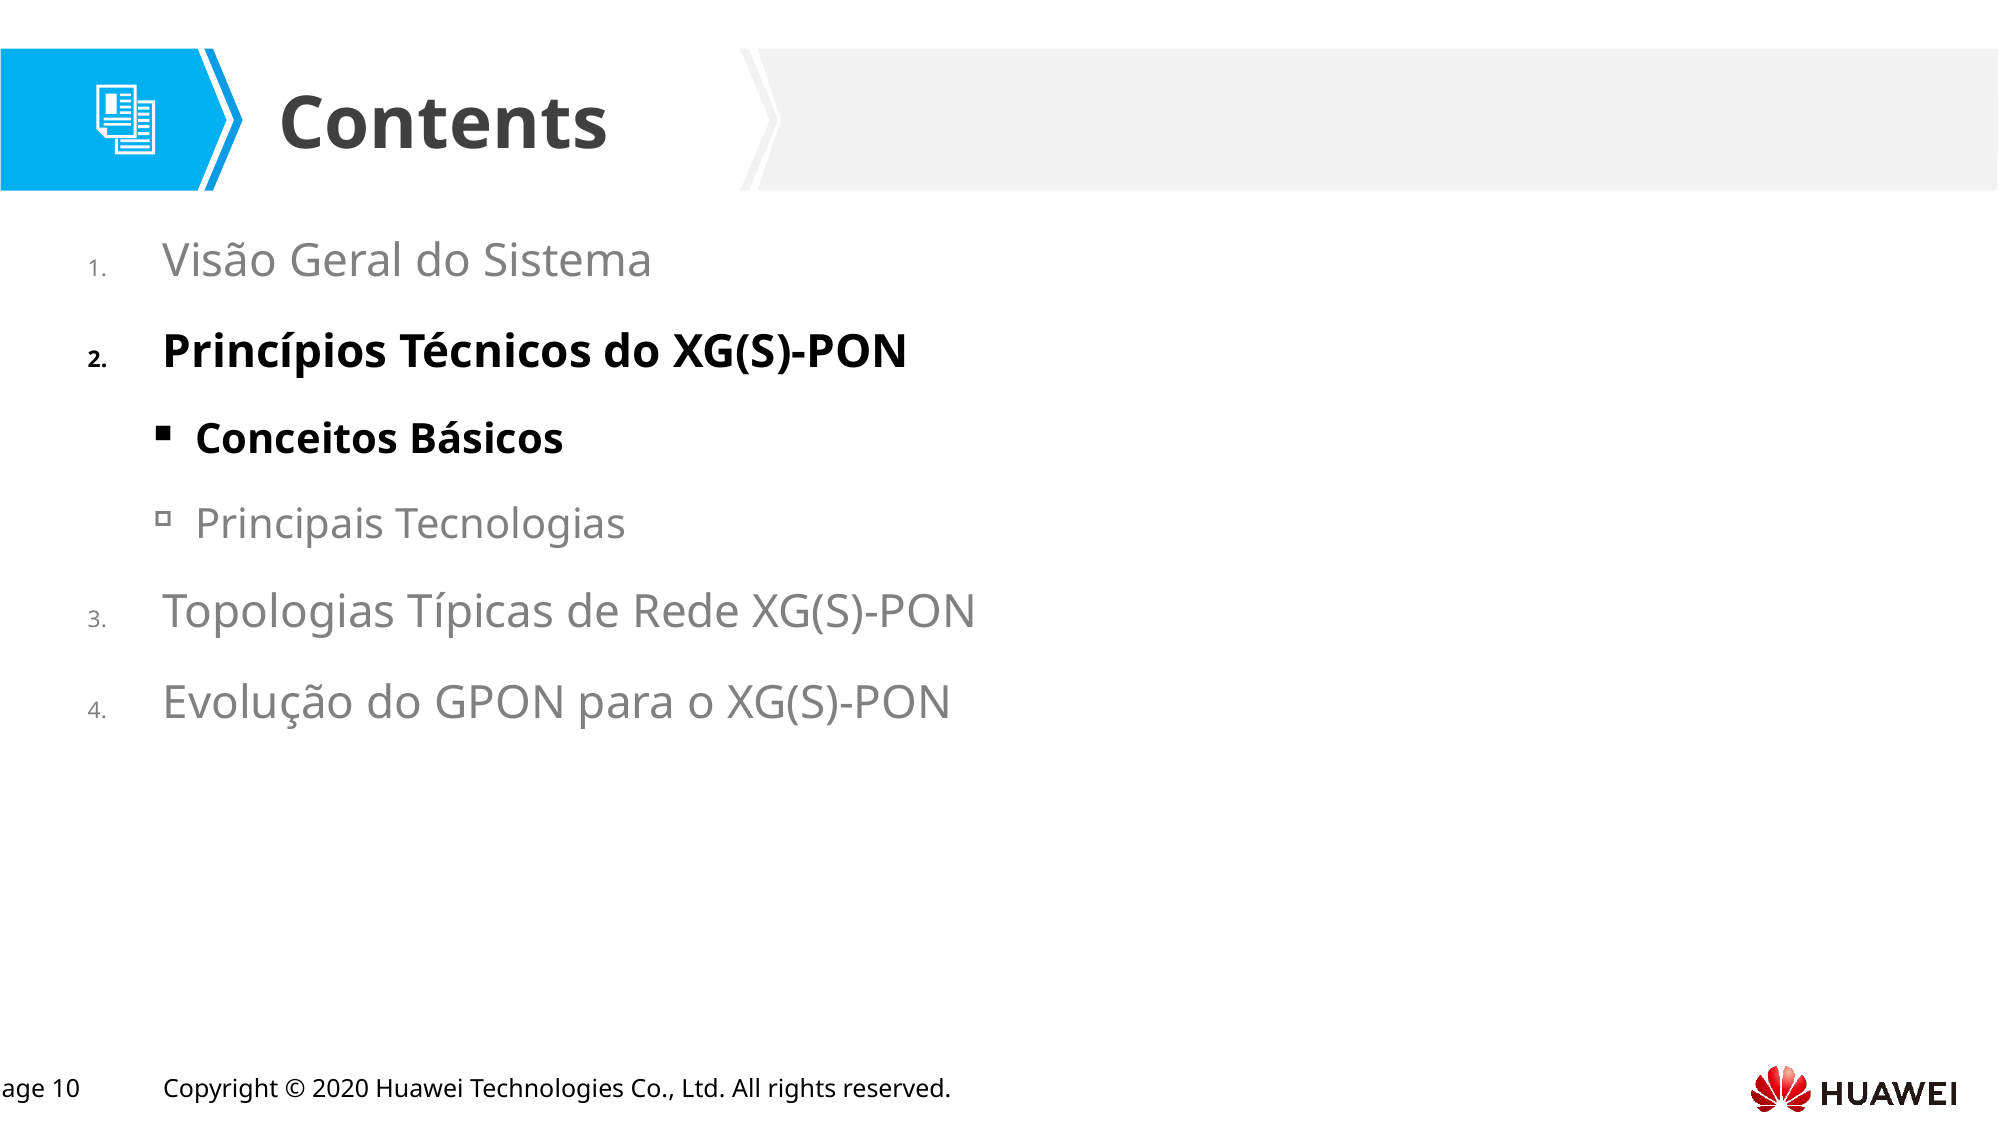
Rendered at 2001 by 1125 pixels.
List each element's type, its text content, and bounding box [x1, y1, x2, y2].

picture [1751, 1066, 1956, 1112]
list Visão Geral do Sistema Princípios Técnicos do XG(S)-PON Conceitos Básicos Principais Tecnologias Topologias Típicas de Rede XG(S)-PON Evolução do GPON para o XG(S)-PON [74, 202, 1930, 971]
